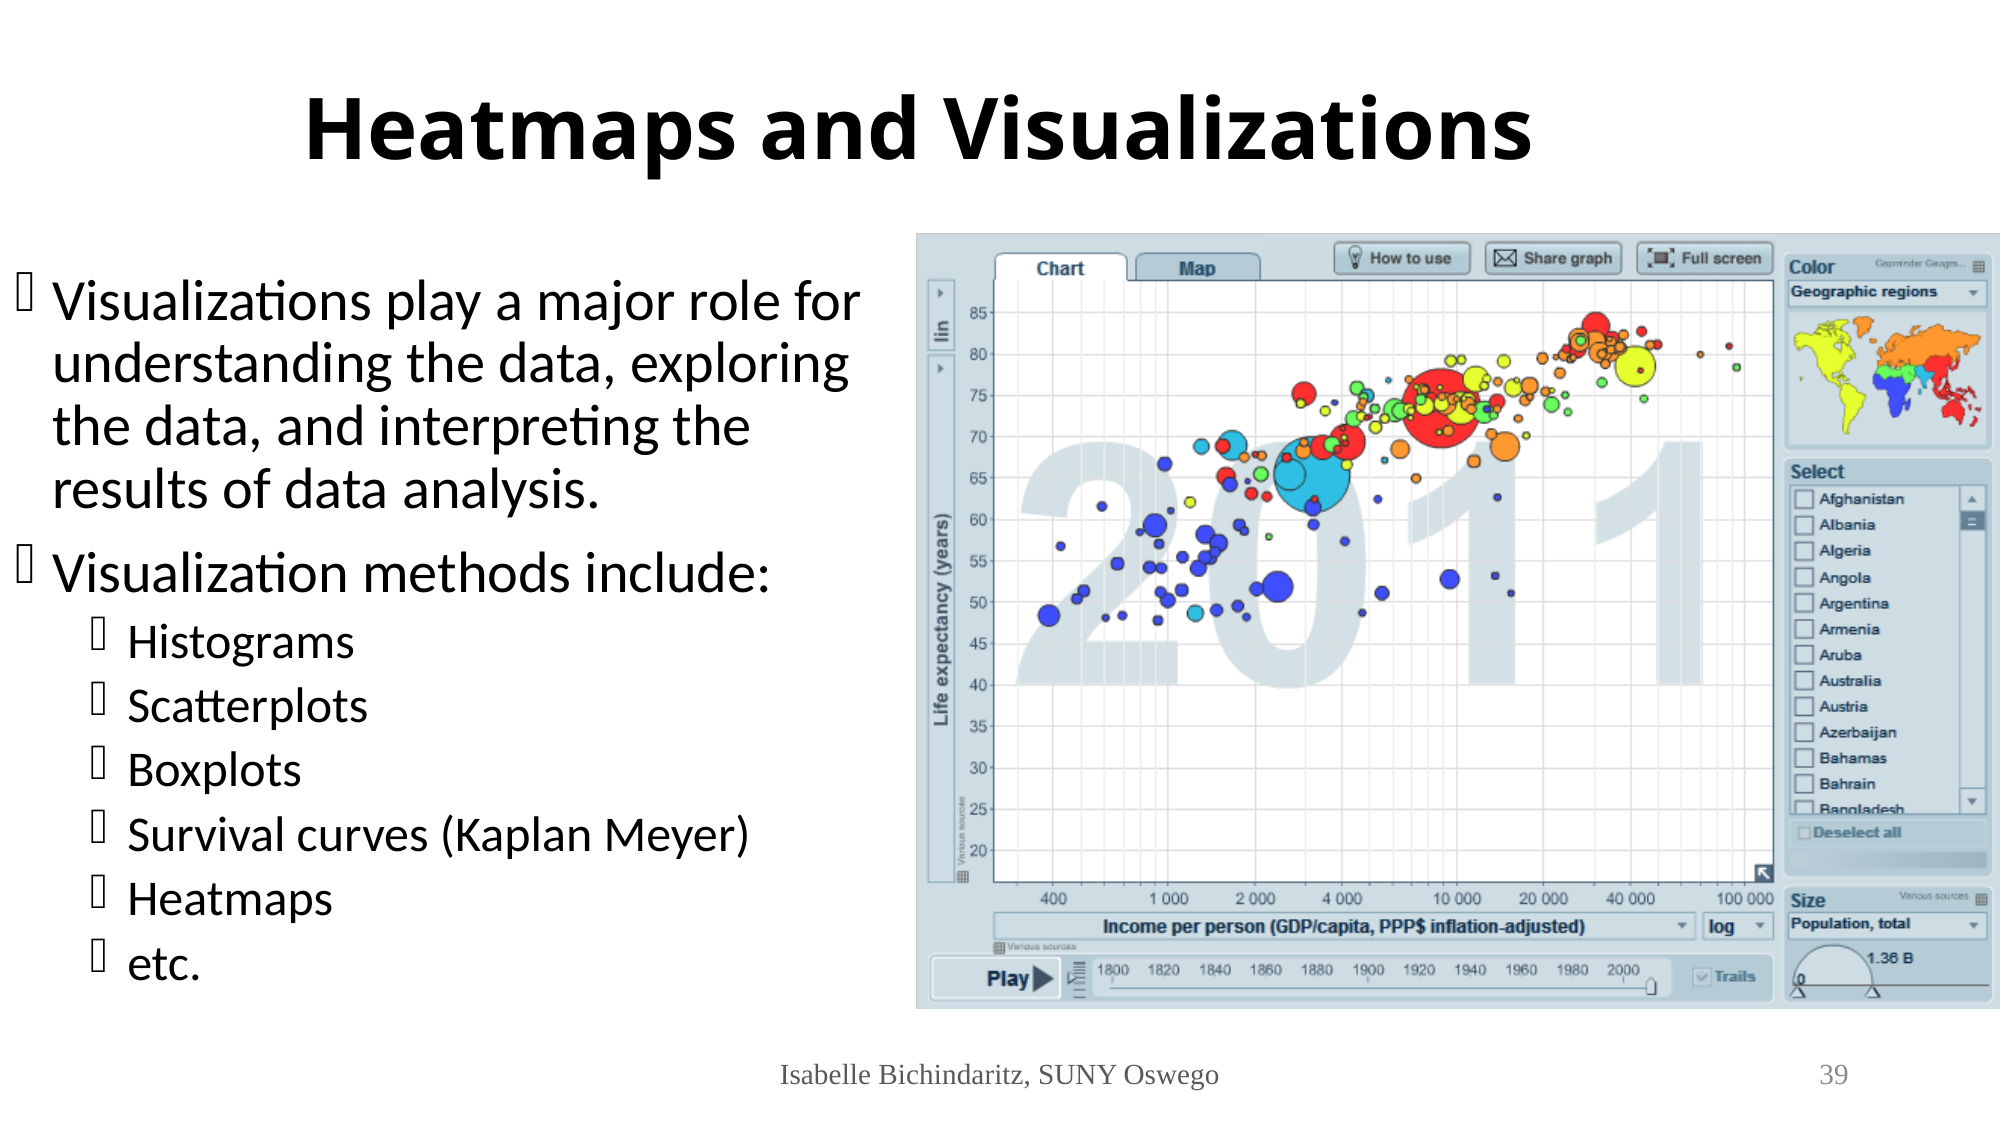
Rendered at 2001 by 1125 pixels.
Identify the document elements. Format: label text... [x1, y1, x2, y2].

title Heatmaps and Visualizations [287, 38, 1563, 226]
picture [915, 233, 2000, 1009]
footer Isabelle Bichindaritz, SUNY Oswego [662, 1043, 1338, 1103]
slide_number <number> [1413, 1042, 1864, 1103]
list Visualizations play a major role for understanding the data, exploring the data, and interpreting the results of data analysis. Visualization methods include: Histograms Scatterplots Boxplots Survival curves (Kaplan Meyer) Heatmaps etc. [0, 262, 1425, 1043]
